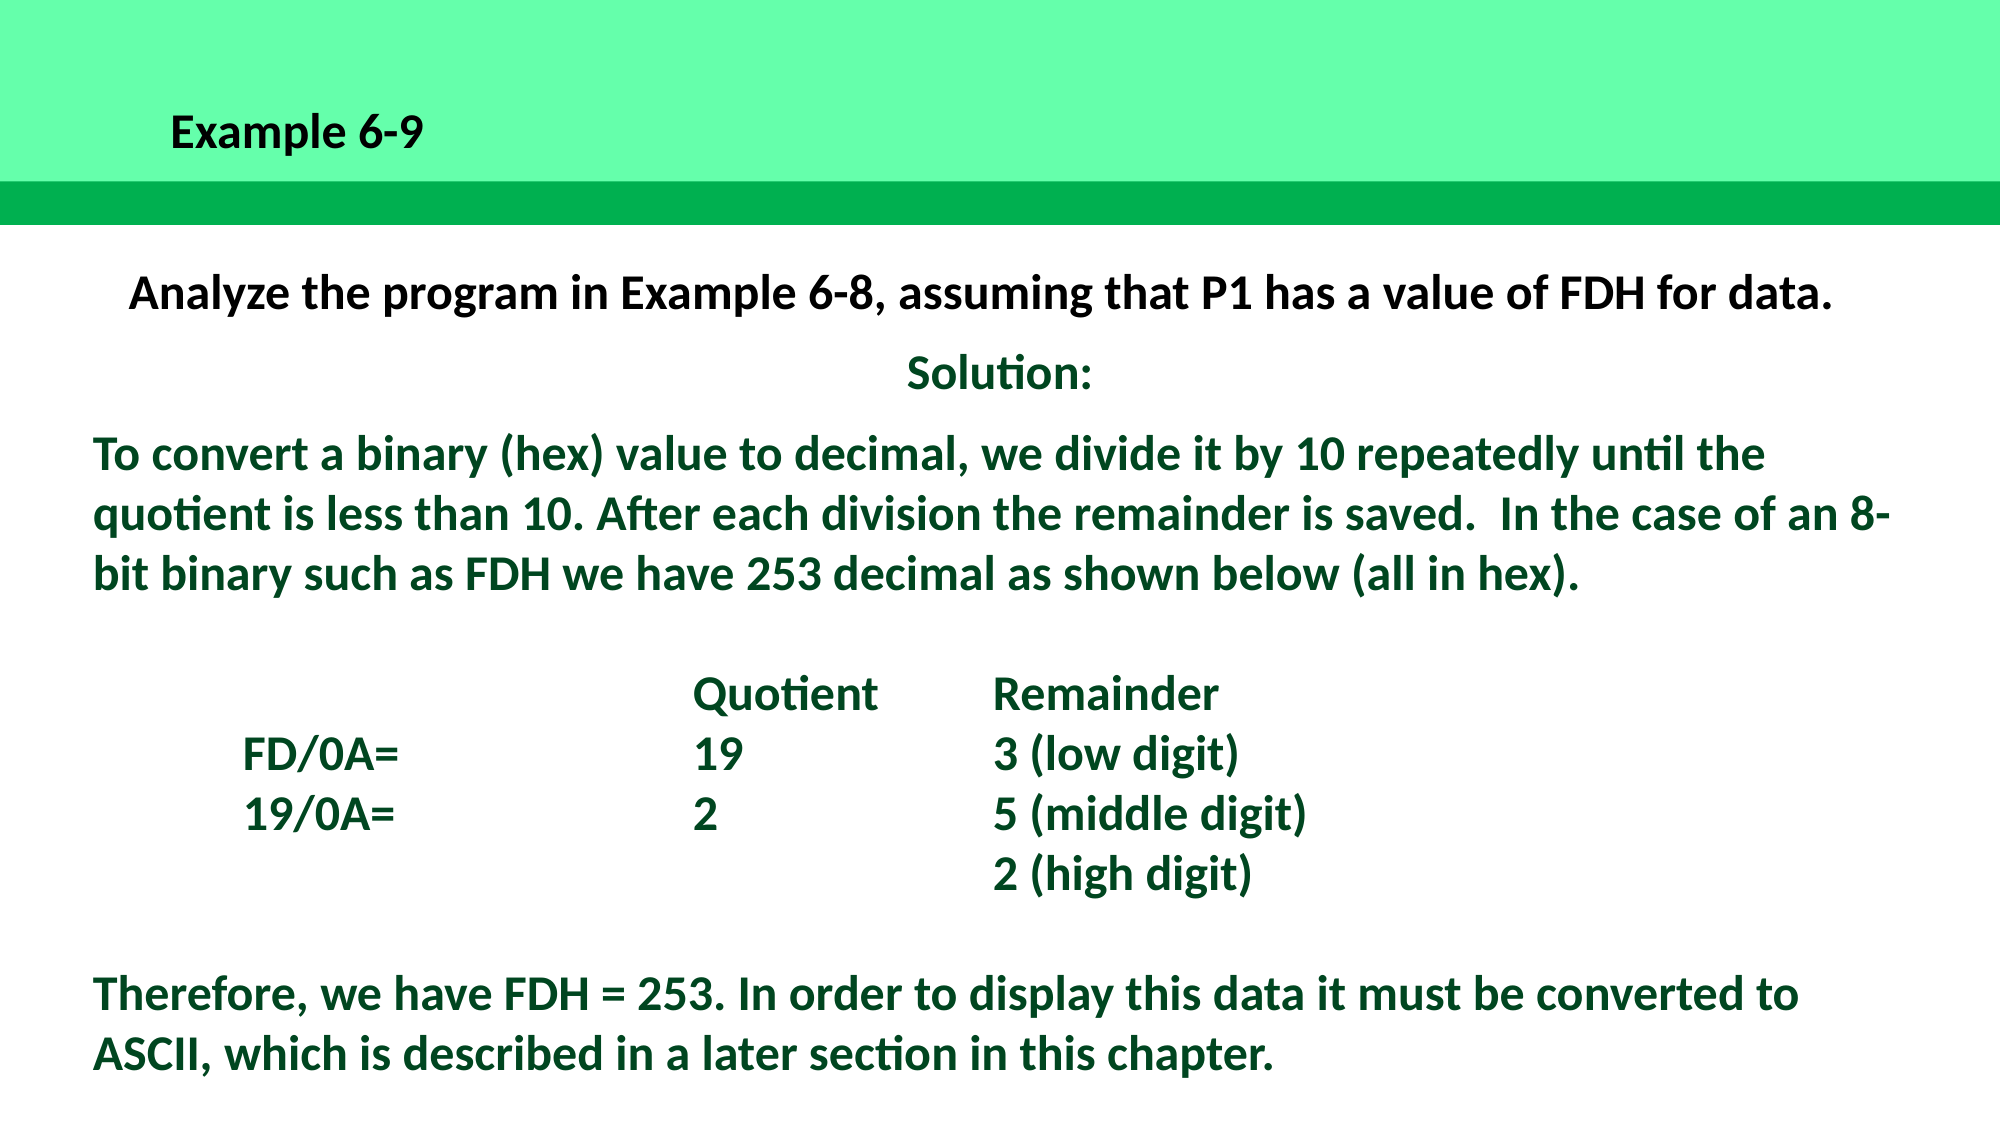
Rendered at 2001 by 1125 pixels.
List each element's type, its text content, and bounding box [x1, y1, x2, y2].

text_box [0, 182, 2000, 226]
text_box Analyze the program in Example 6-8, assuming that P1 has a value of FDH for data. [113, 252, 1886, 328]
text_box Solution: [0, 332, 2000, 408]
text_box [0, 0, 2000, 182]
text_box Example 6-9 [155, 90, 1845, 166]
text_box To convert a binary (hex) value to decimal, we divide it by 10 repeatedly until the quotient is less than 10. After each division the remainder is saved. In the case of an 8-bit binary such as FDH we have 253 decimal as shown below (all in hex). Quotient Remainder FD/0A= 19 3 (low digit) 19/0A= 2 5 (middle digit) 2 (high digit) Therefore, we have FDH = 253. In order to display this data it must be converted to ASCII, which is described in a later section in this chapter. [78, 412, 1922, 1088]
